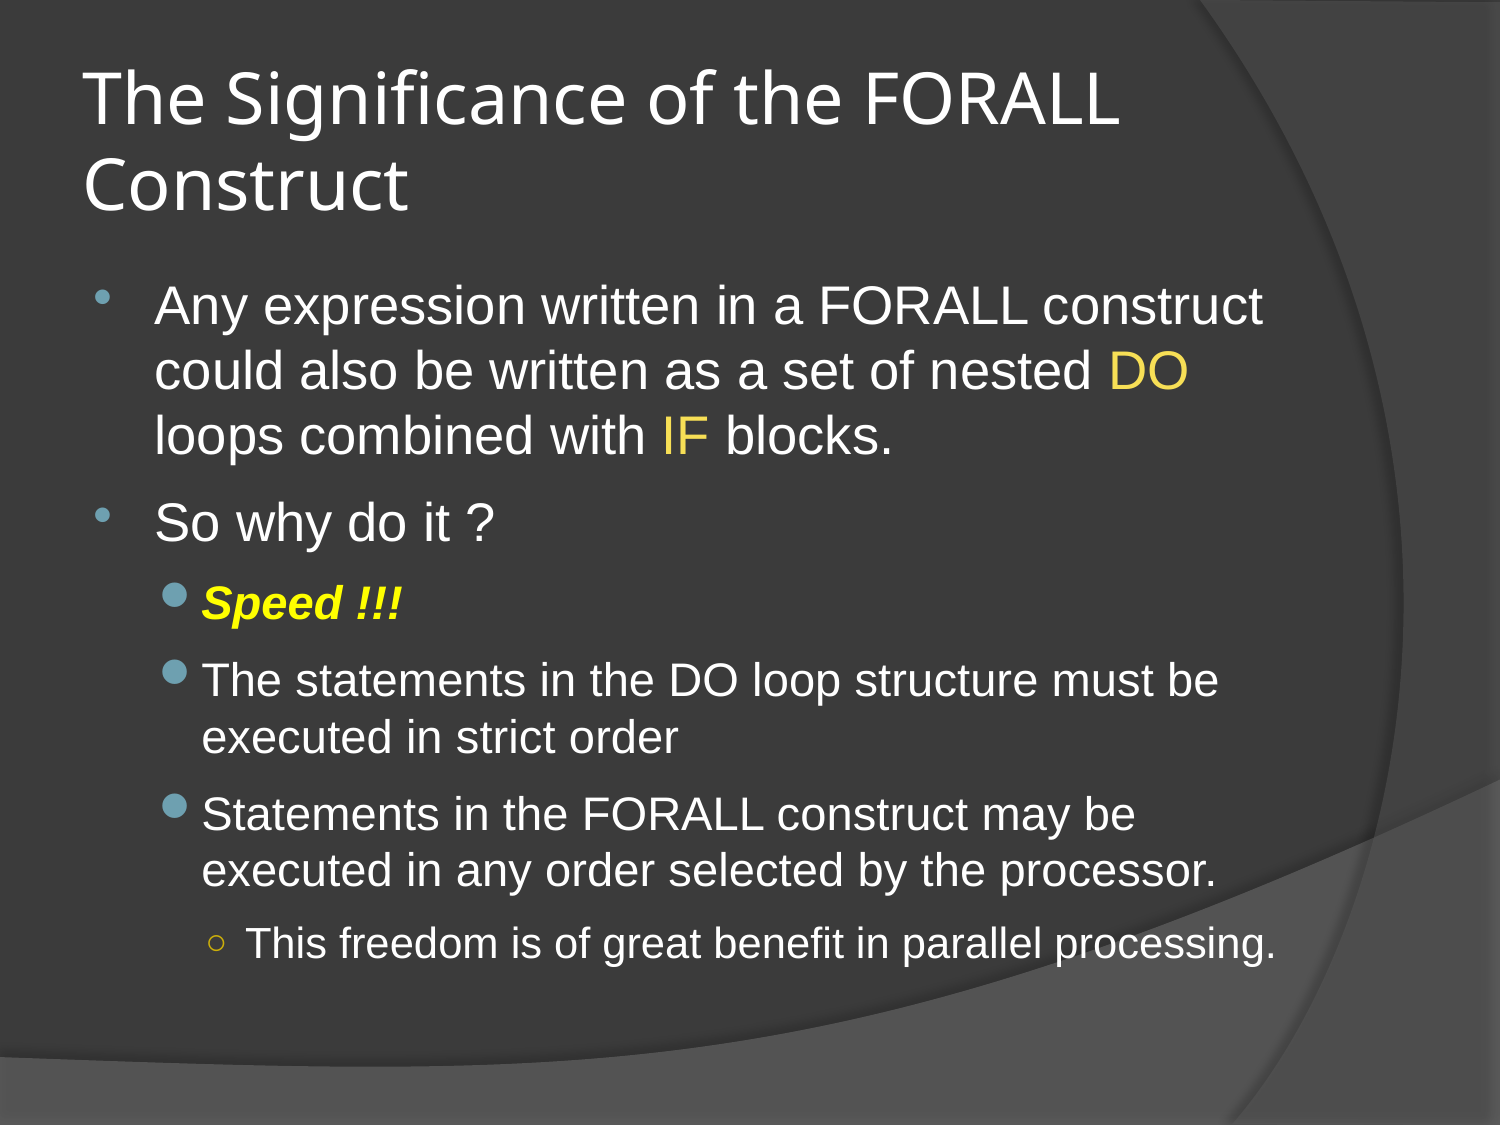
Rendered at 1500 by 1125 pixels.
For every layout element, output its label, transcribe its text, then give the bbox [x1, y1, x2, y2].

list Any expression written in a FORALL construct could also be written as a set of nested DO loops combined with IF blocks. So why do it ? Speed !!! The statements in the DO loop structure must be executed in strict order Statements in the FORALL construct may be executed in any order selected by the processor. This freedom is of great benefit in parallel processing. [75, 262, 1300, 987]
title The Significance of the FORALL Construct [75, 45, 1300, 233]
footer [75, 987, 1425, 1103]
